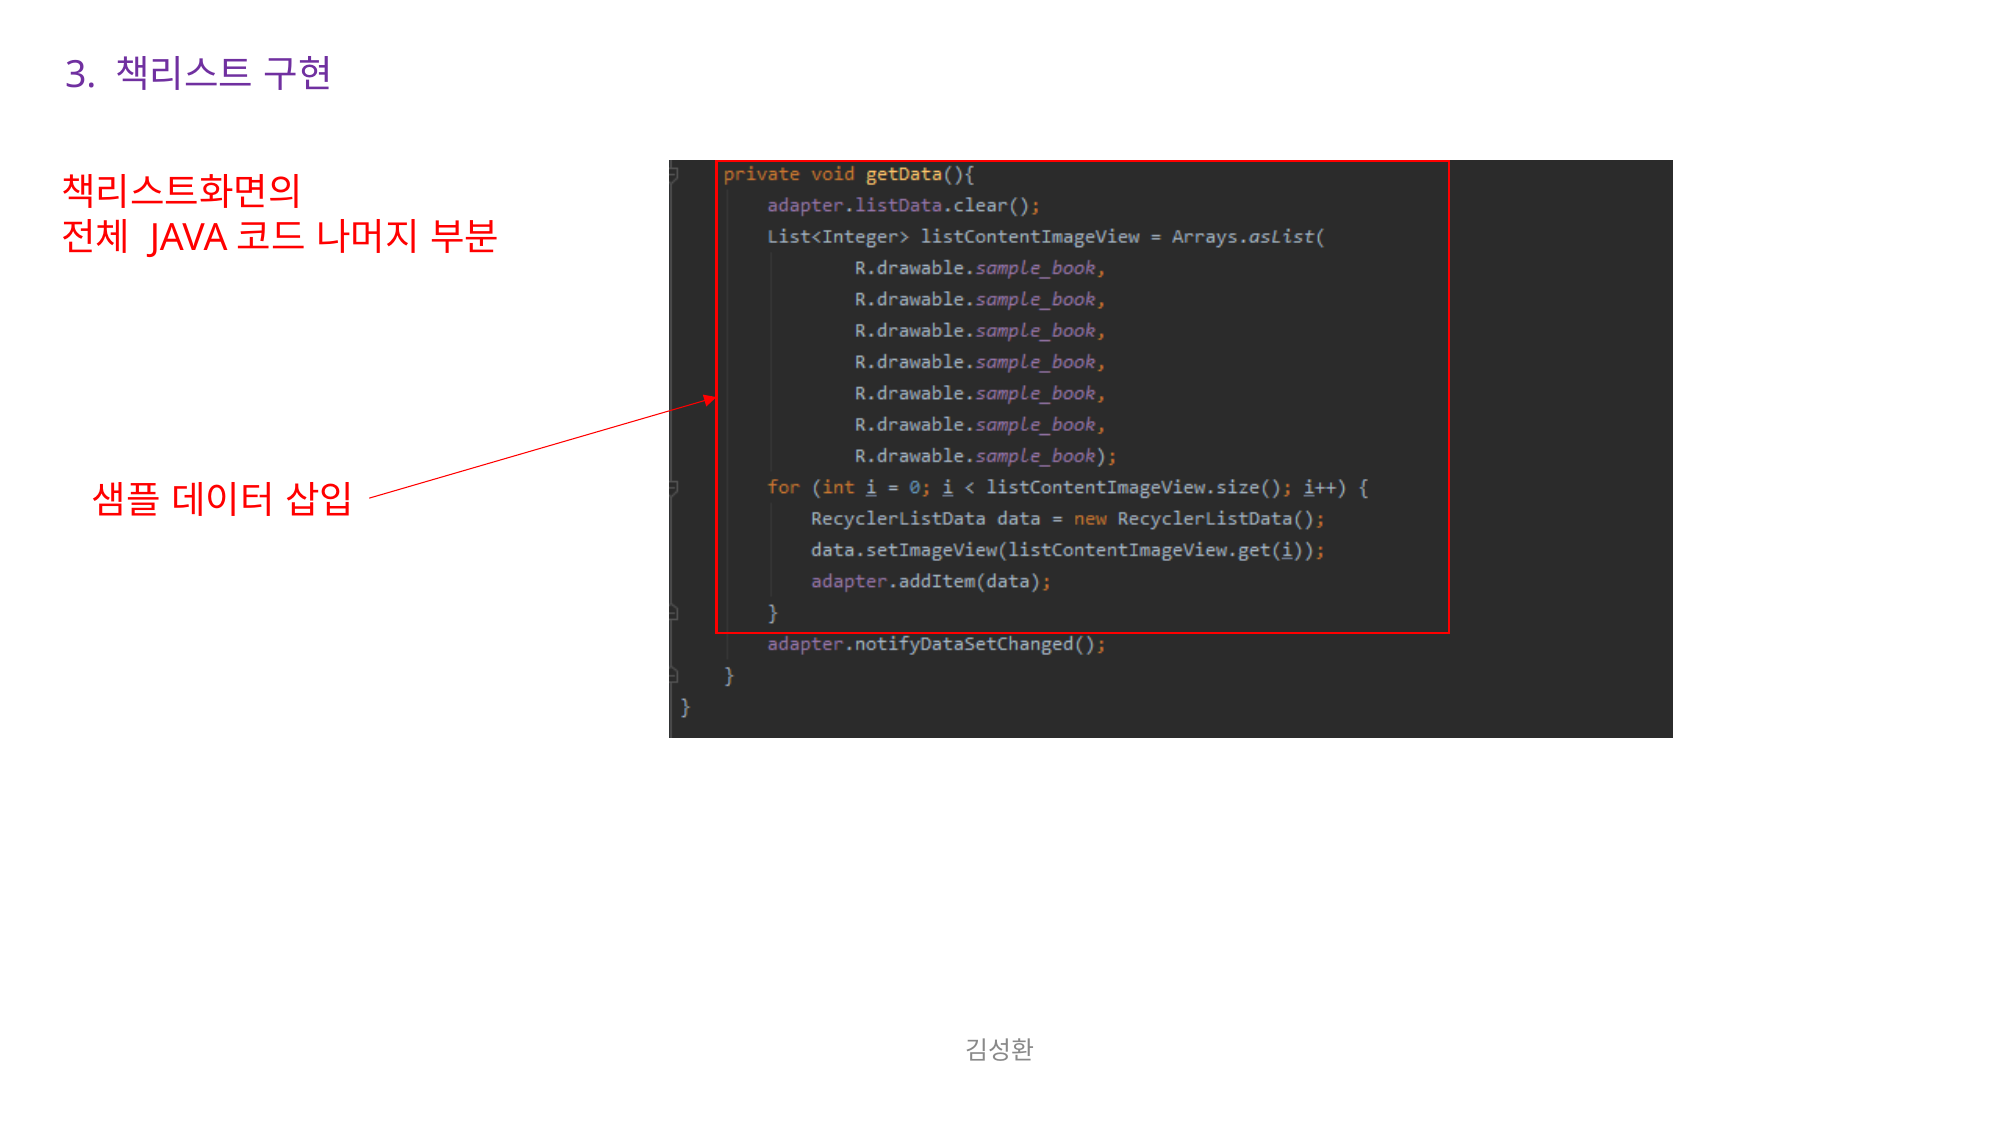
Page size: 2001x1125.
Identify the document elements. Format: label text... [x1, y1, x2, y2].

text_box 책리스트화면의 전체 JAVA코드 나머지 부분 [46, 160, 515, 266]
text_box 샘플 데이터 삽입 [77, 468, 370, 528]
text_box 3. 책리스트 구현 [50, 42, 348, 103]
picture [669, 160, 1673, 738]
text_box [379, 397, 717, 499]
footer 김성환 [699, 1027, 1301, 1103]
